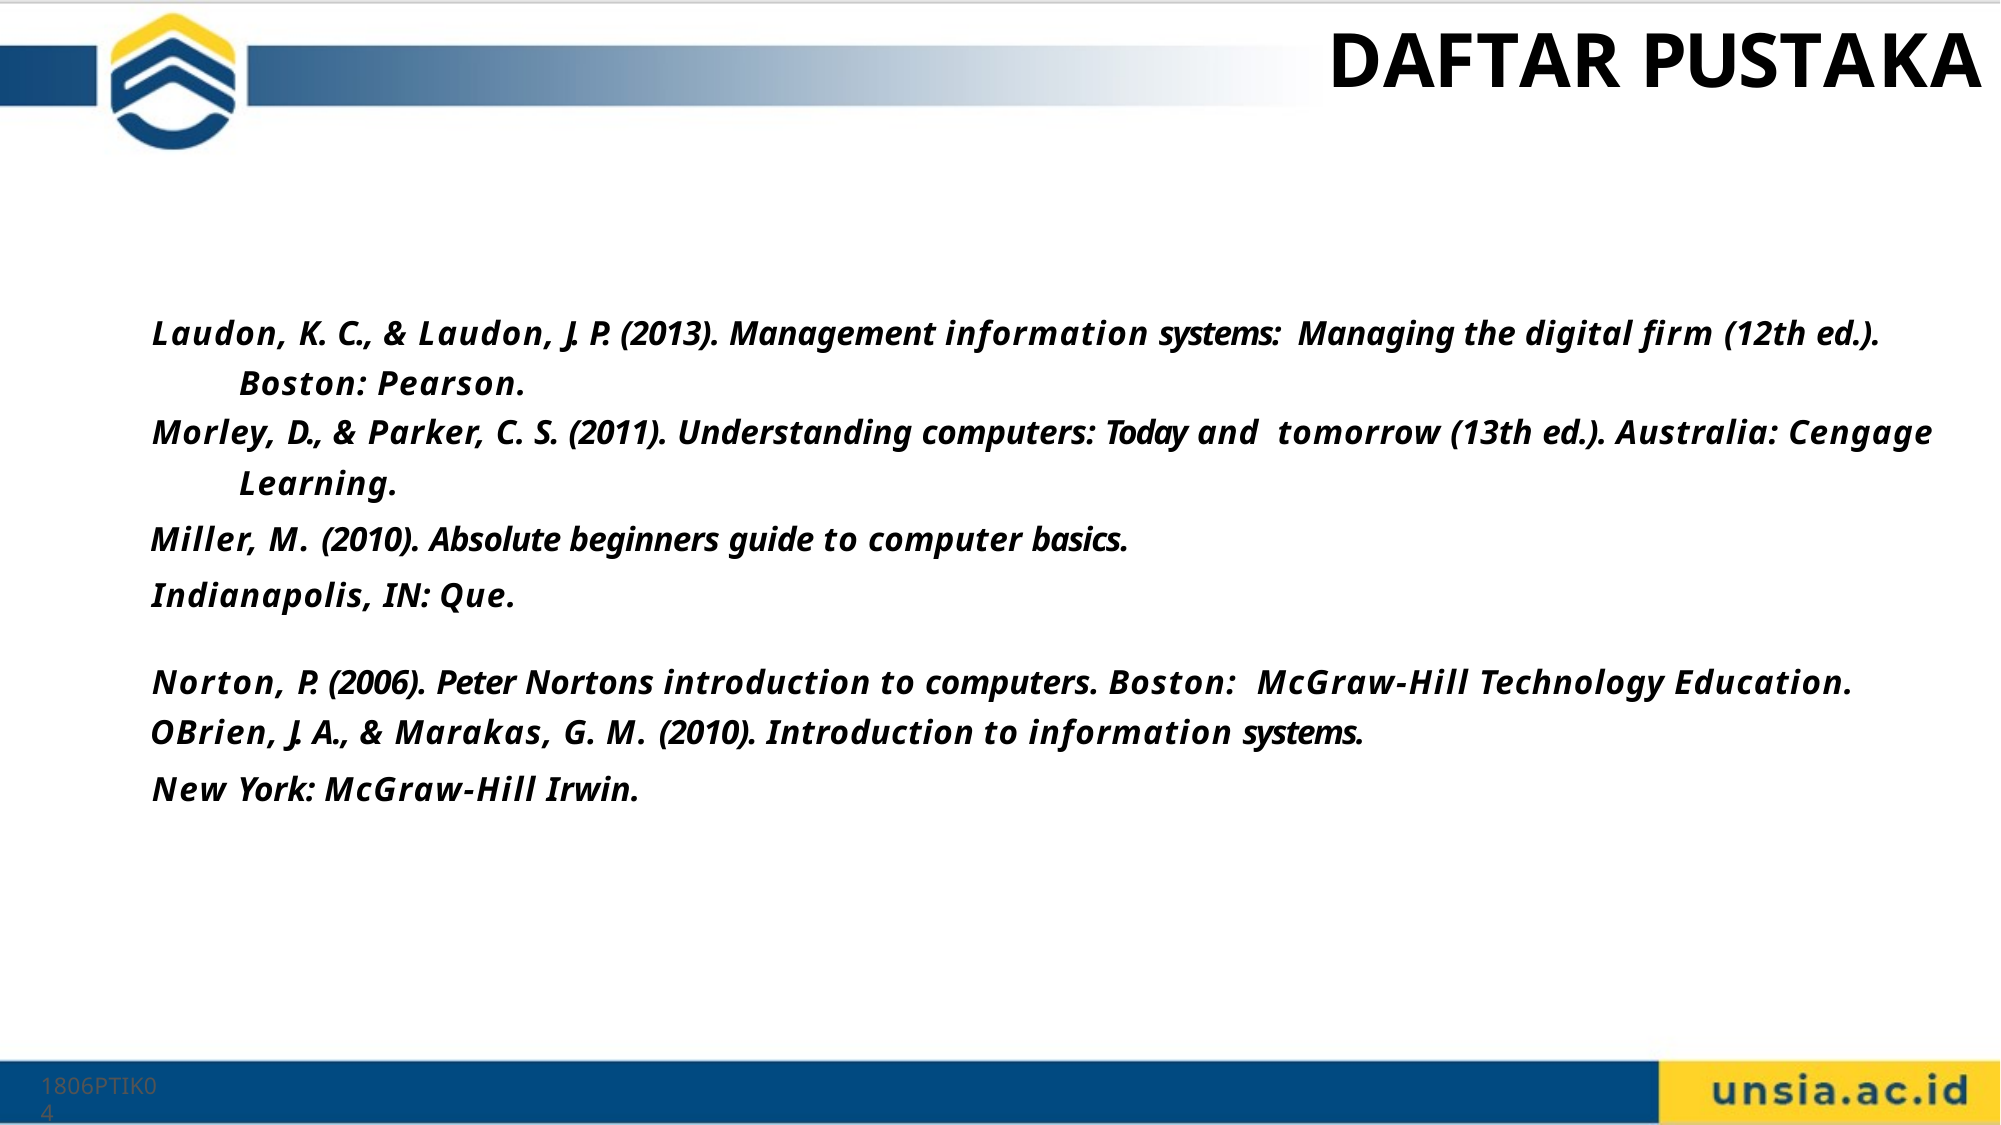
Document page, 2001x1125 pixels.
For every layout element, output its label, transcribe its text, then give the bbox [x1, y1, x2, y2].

title DAFTAR PUSTAKA [687, 10, 1983, 201]
text_box Laudon, K. C., & Laudon, J. P. (2013). Management information systems: Managing the digital firm (12th ed.). Boston: Pearson. Morley, D., & Parker, C. S. (2011). Understanding computers: Today and tomorrow (13th ed.). Australia: Cengage Learning. Miller, M. (2010). Absolute beginners guide to computer basics. Indianapolis, IN: Que. Norton, P. (2006). Peter Nortons introduction to computers. Boston: McGraw-Hill Technology Education. OBrien, J. A., & Marakas, G. M. (2010). Introduction to information systems. New York: McGraw-Hill Irwin. [149, 299, 2000, 808]
picture [0, 0, 2001, 1125]
footer 1806PTIK04 [38, 1067, 169, 1125]
